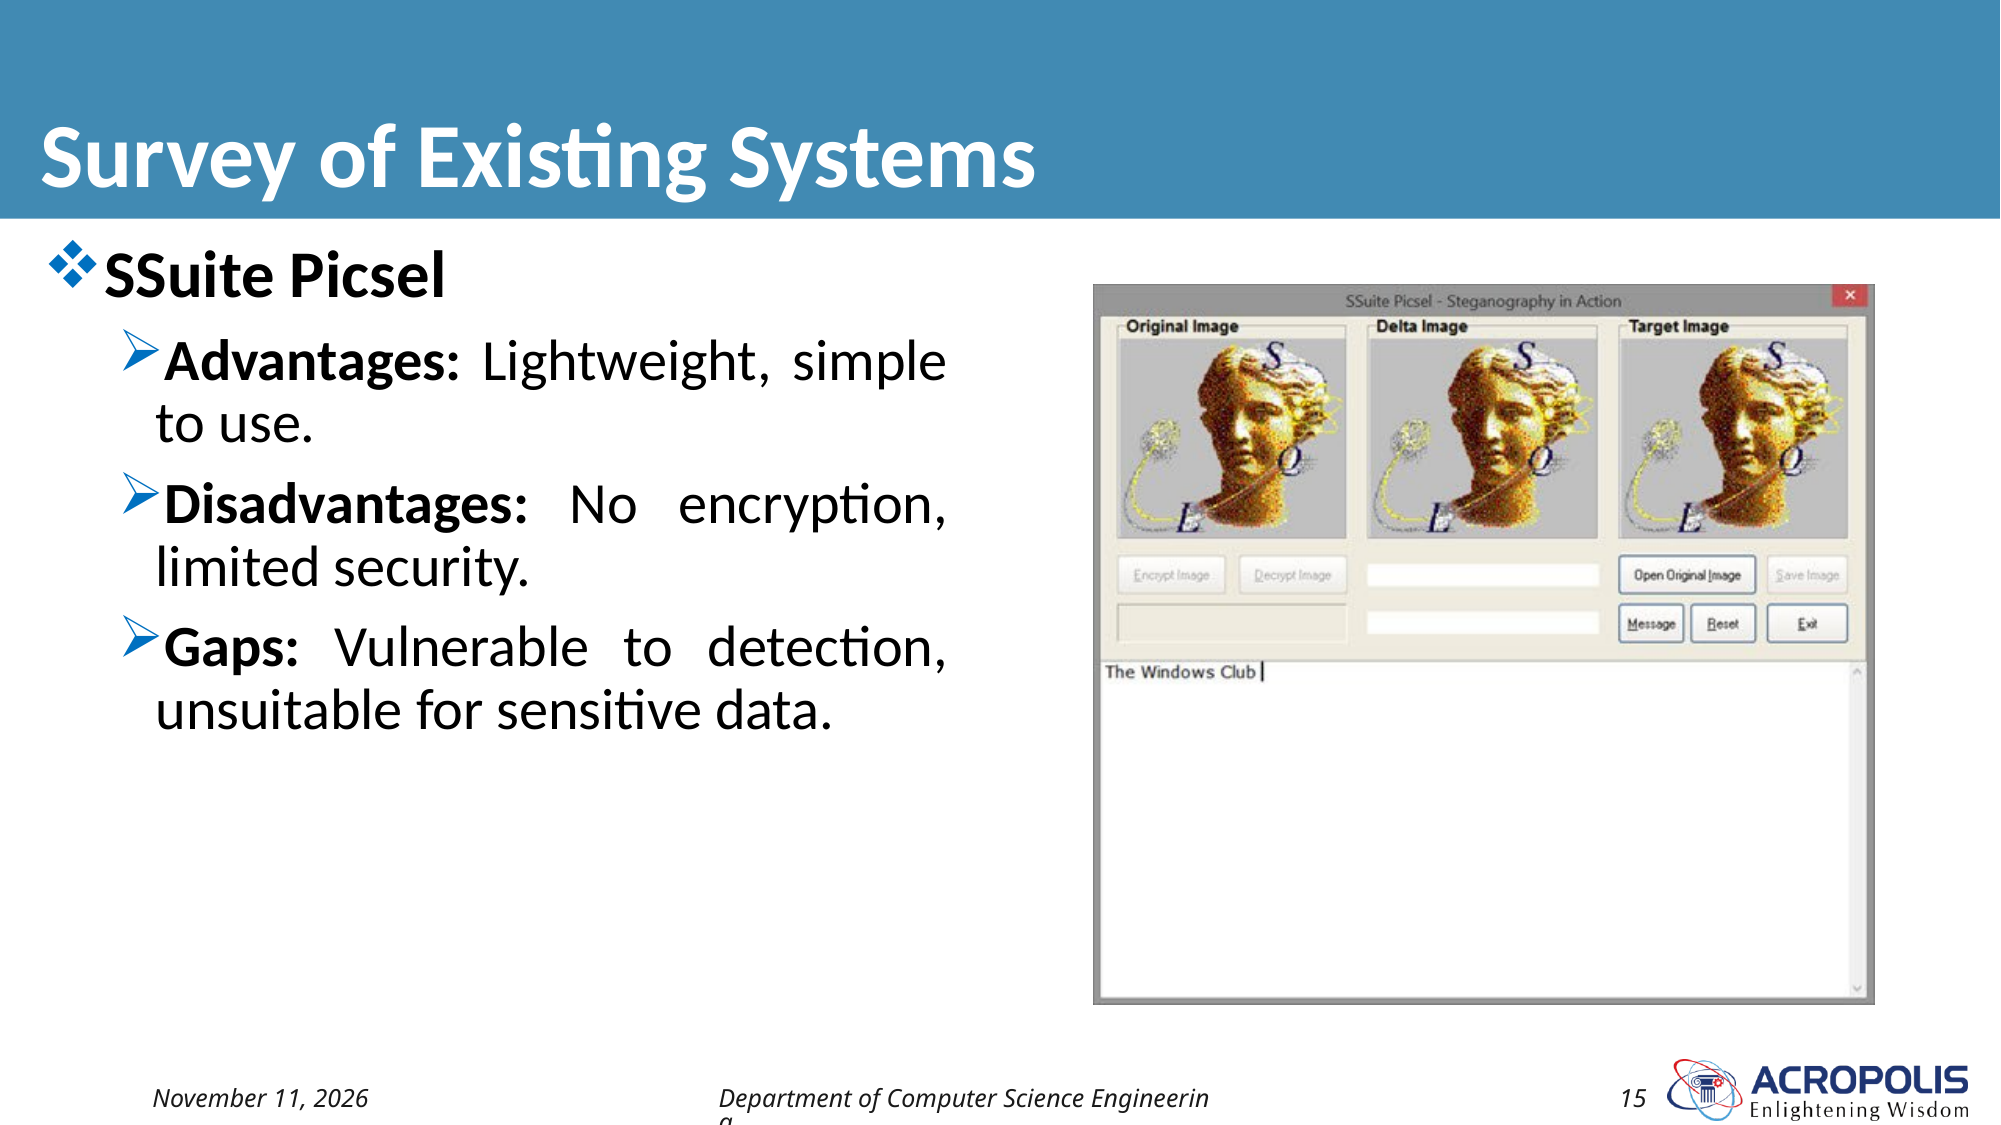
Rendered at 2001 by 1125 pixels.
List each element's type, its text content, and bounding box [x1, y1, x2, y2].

slide_number 15 [1436, 1076, 1662, 1122]
picture [1093, 284, 1875, 1006]
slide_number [137, 1076, 663, 1122]
title Survey of Existing Systems [25, 0, 1974, 214]
list SSuite Picsel Advantages: Lightweight, simple to use. Disadvantages: No encryption, limited security. Gaps: Vulnerable to detection, unsuitable for sensitive data. [28, 232, 964, 1072]
footer Department of Computer Science Engineering [703, 1076, 1229, 1122]
picture [1667, 1059, 1968, 1121]
